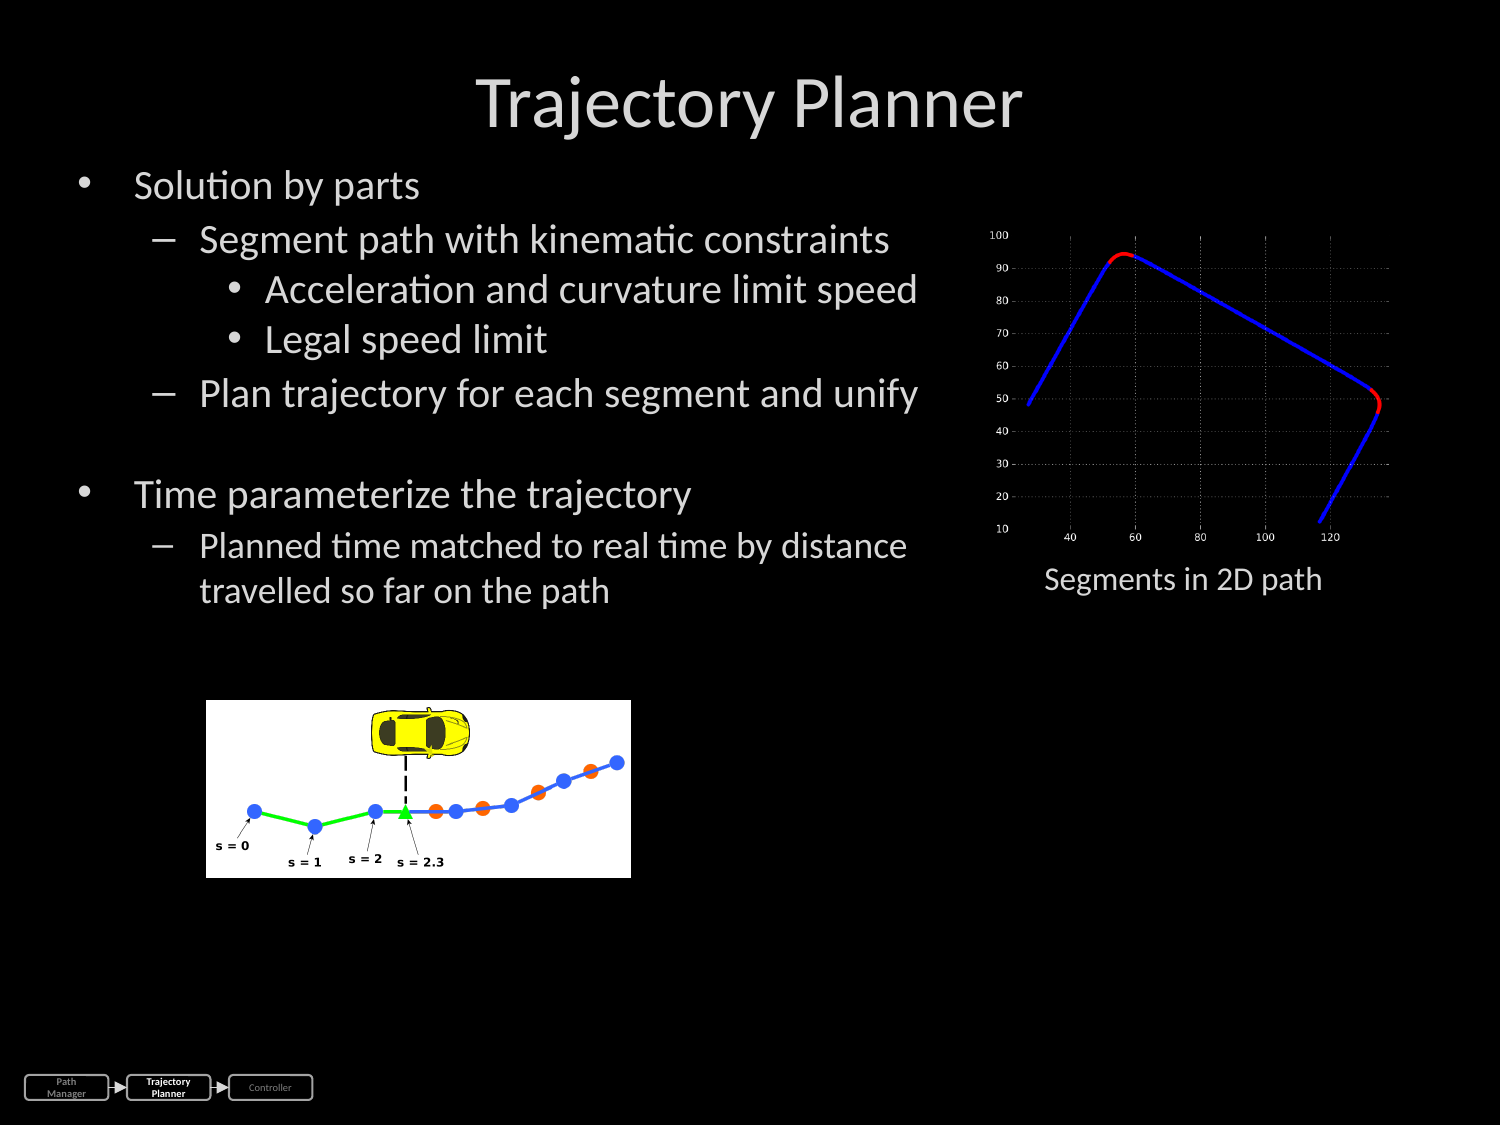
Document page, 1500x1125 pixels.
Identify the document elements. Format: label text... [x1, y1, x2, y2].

text_box Segments in 2D path [1029, 574, 1339, 605]
title Trajectory Planner [75, 45, 1425, 150]
picture [949, 199, 1438, 566]
list Solution by parts Segment path with kinematic constraints Acceleration and curvature limit speed Legal speed limit Plan trajectory for each segment and unify Time parameterize the trajectory Planned time matched to real time by distance travelled so far on the path [62, 149, 963, 1013]
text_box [24, 1074, 313, 1101]
picture [205, 699, 632, 879]
